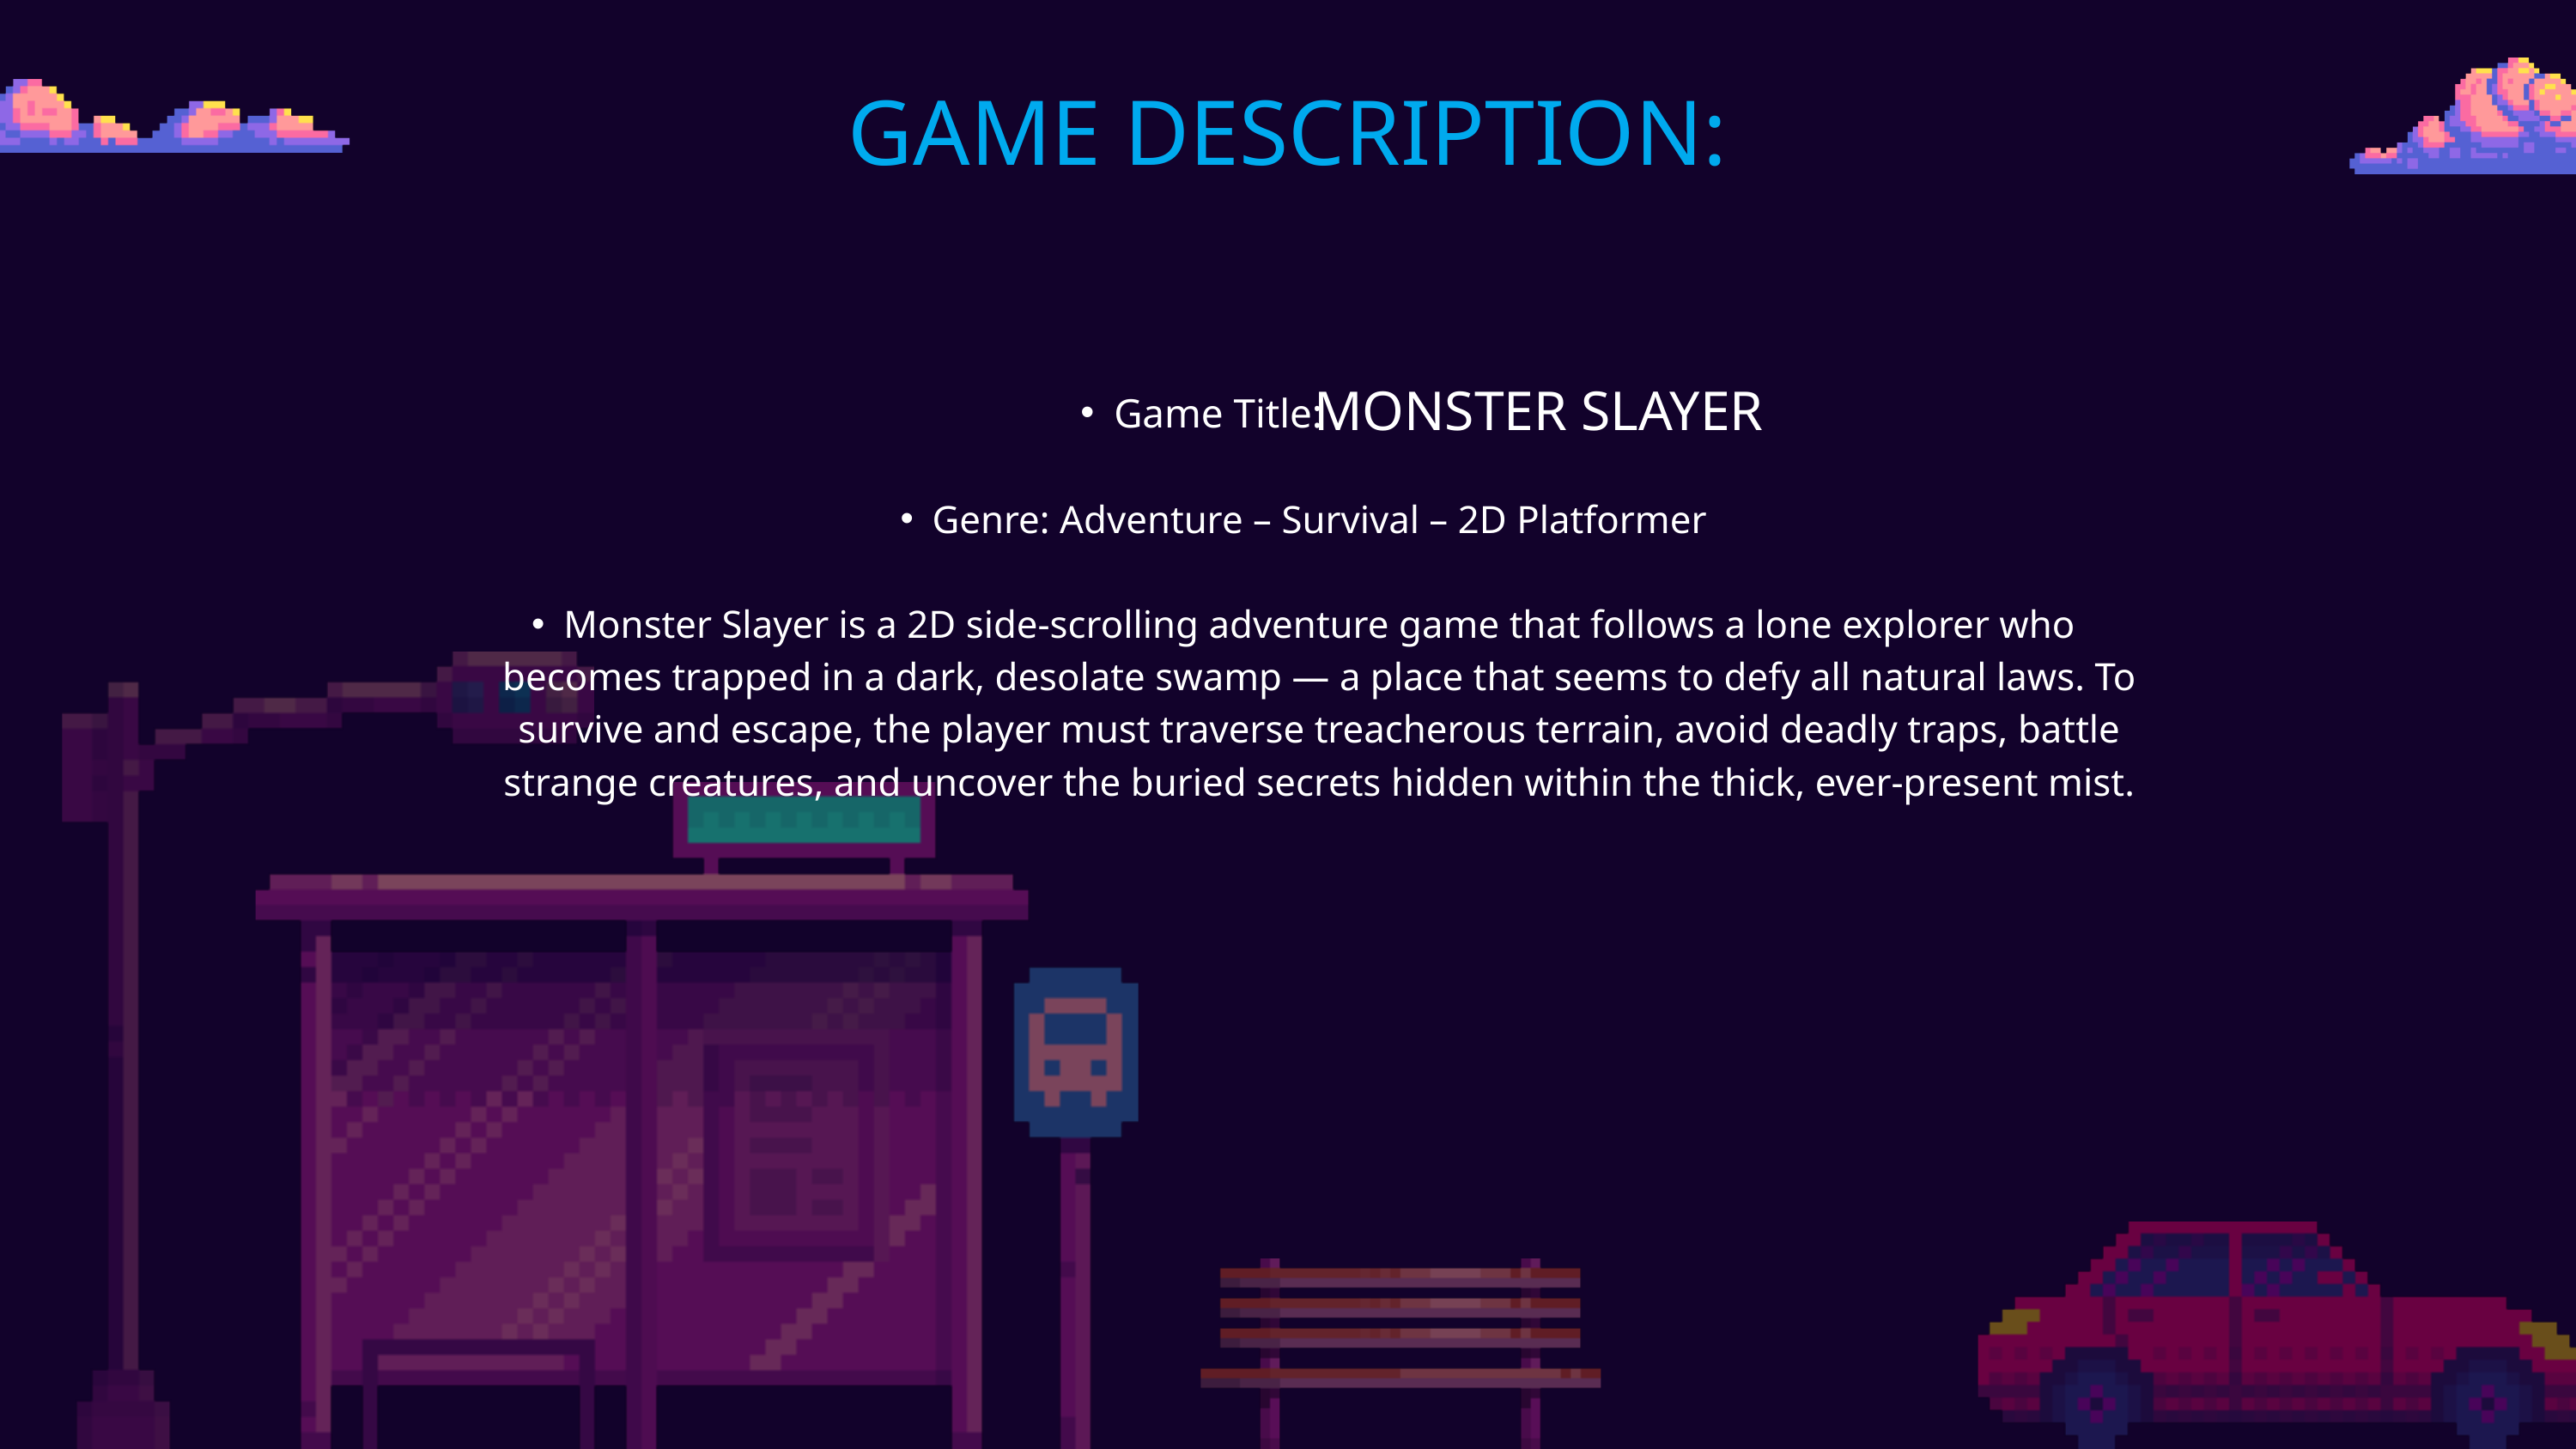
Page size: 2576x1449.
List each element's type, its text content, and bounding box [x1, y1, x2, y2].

text_box MONSTER SLAYER [764, 366, 2313, 442]
text_box GAME DESCRIPTION: [744, 58, 1832, 184]
text_box [594, 857, 1139, 1449]
text_box [2349, 58, 2576, 174]
text_box [1200, 1258, 1601, 1449]
text_box [62, 652, 594, 1449]
text_box [1978, 1222, 2576, 1449]
text_box Game Title: Genre: Adventure – Survival – 2D Platformer Monster Slayer is a 2D side-scrolling adventure game that follows a lone explorer who becomes trapped in a dark, desolate swamp — a place that seems to defy all natural laws. To survive and escape, the player must traverse treacherous terrain, avoid deadly traps, battle strange creatures, and uncover the buried secrets hidden within the thick, ever-present mist. [422, 380, 2154, 857]
text_box [0, 79, 350, 153]
